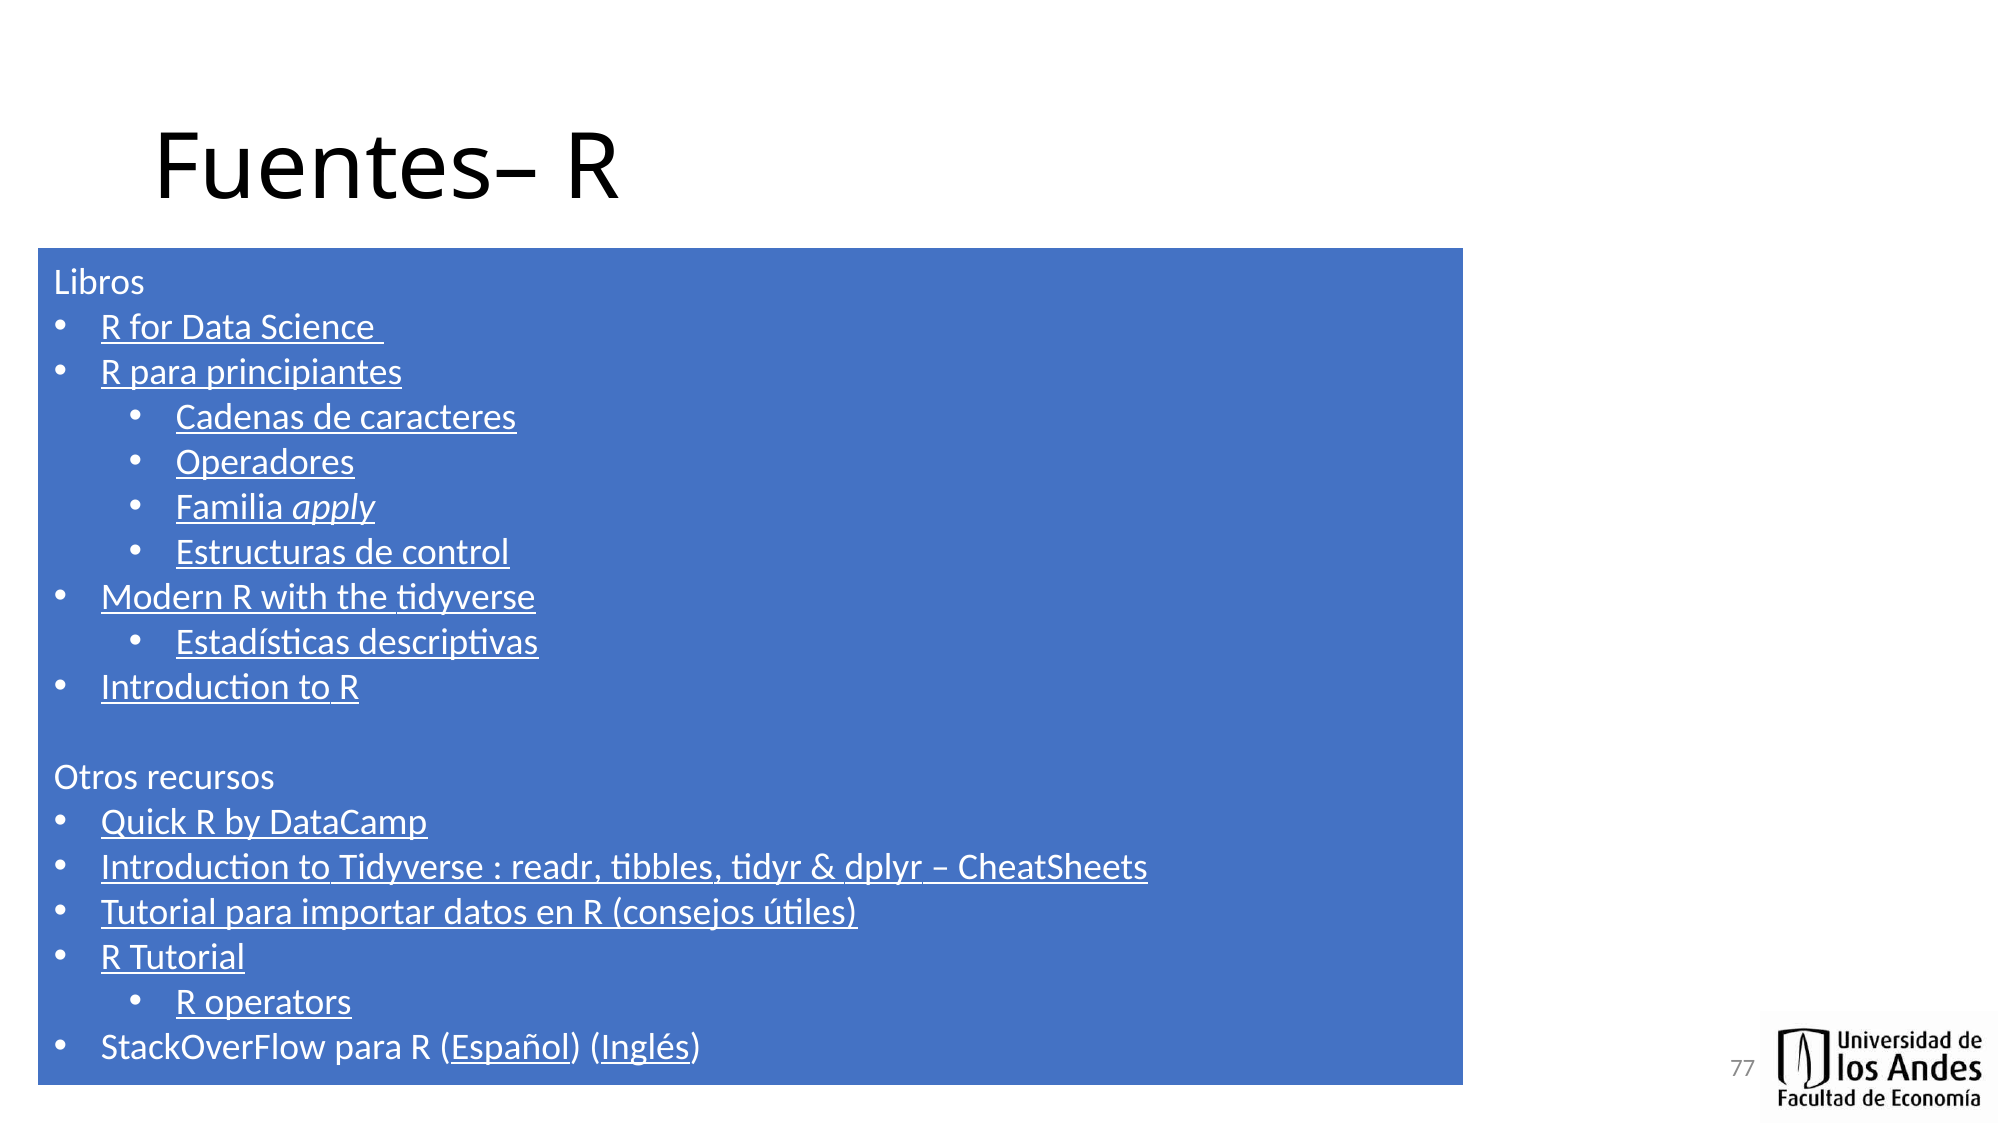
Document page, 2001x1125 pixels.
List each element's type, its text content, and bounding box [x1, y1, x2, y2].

picture [1760, 1011, 1998, 1123]
text_box Libros R for Data Science R para principiantes Cadenas de caracteres Operadores Familia apply Estructuras de control Modern R with the tidyverse Estadísticas descriptivas Introduction to R Otros recursos Quick R by DataCamp Introduction to Tidyverse : readr, tibbles, tidyr & dplyr – CheatSheets Tutorial para importar datos en R (consejos útiles) R Tutorial R operators StackOverFlow para R (Español) (Inglés) [38, 248, 1463, 1085]
slide_number 77 [1691, 1025, 1760, 1107]
title Fuentes– R [137, 59, 1863, 278]
